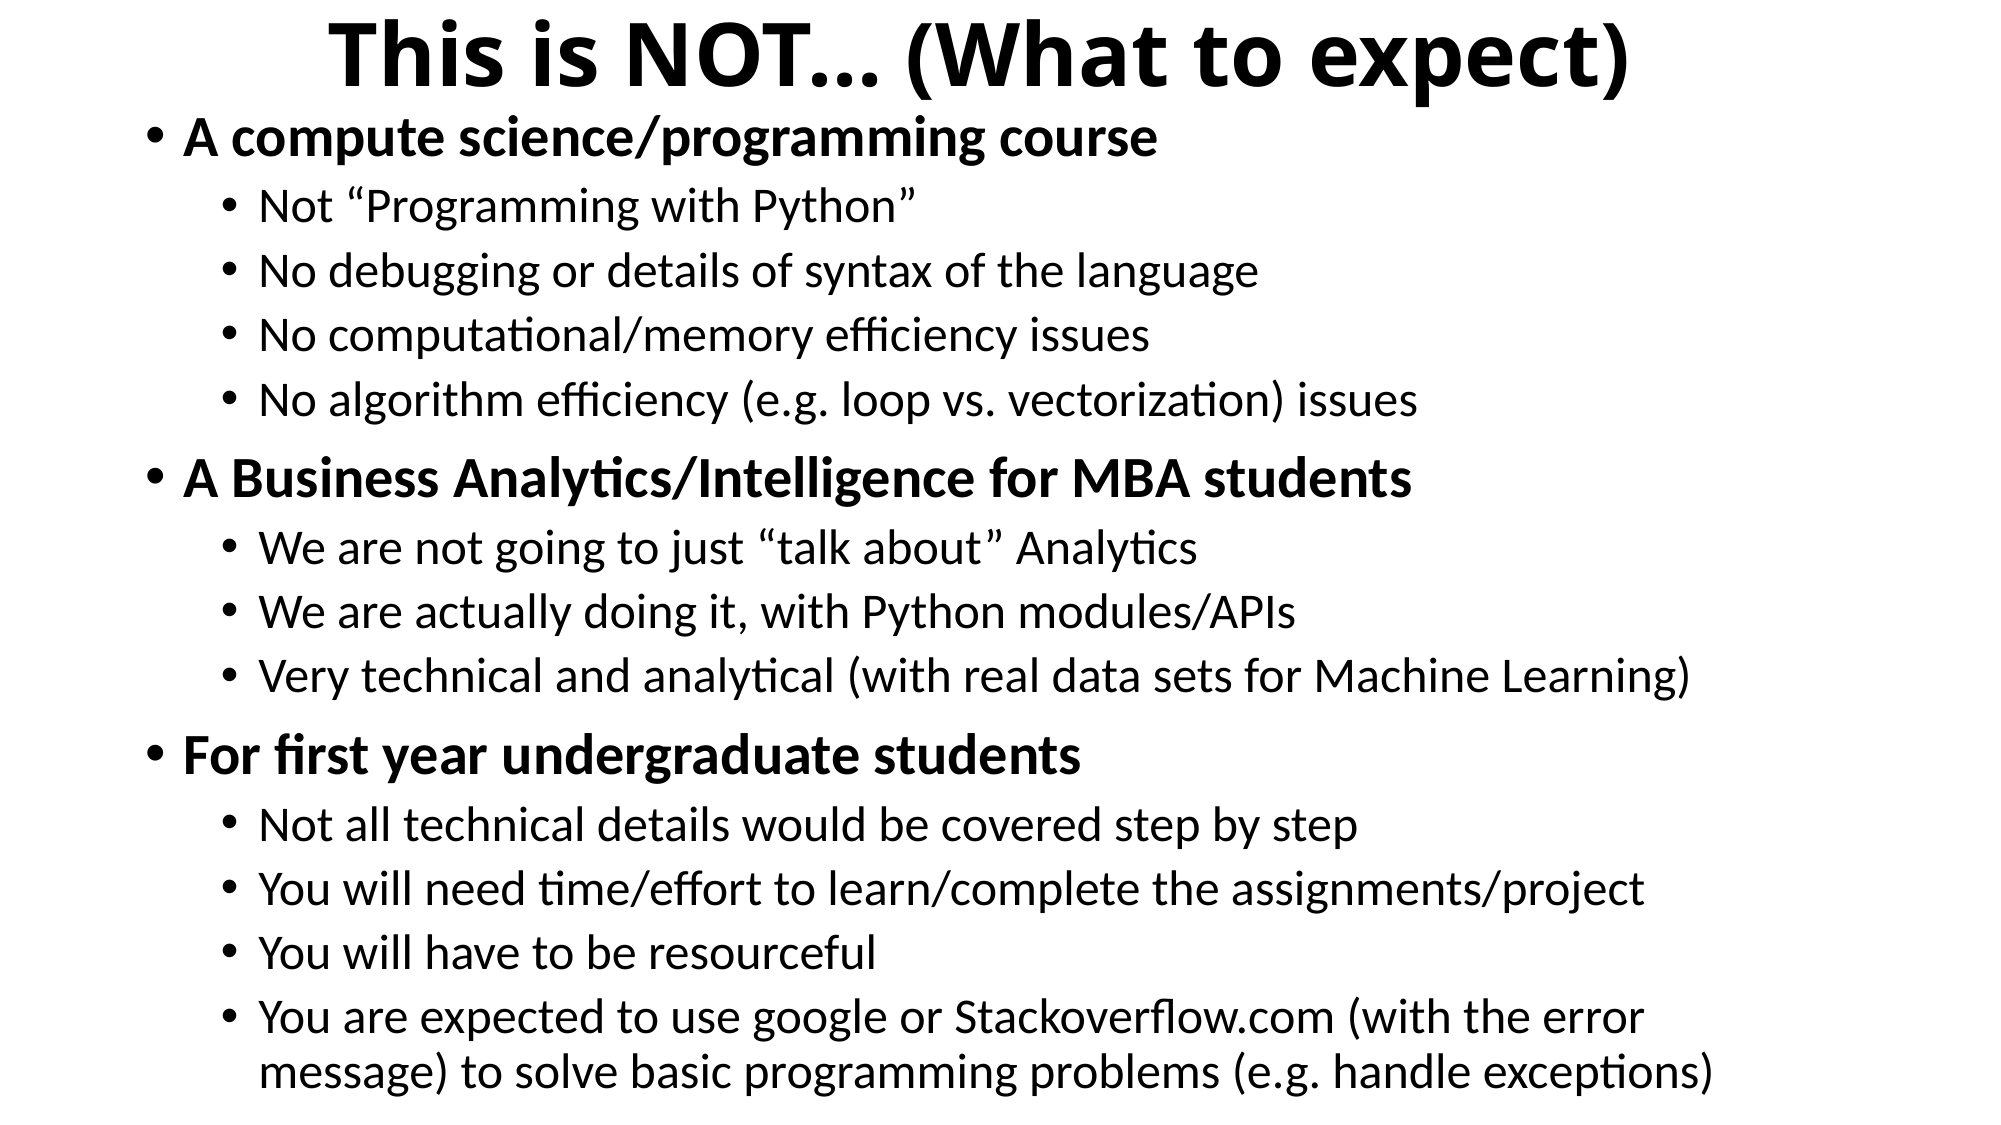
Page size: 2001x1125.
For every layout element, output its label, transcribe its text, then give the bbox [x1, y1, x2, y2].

title This is NOT… (What to expect) [312, 0, 1671, 99]
list A compute science/programming course Not “Programming with Python” No debugging or details of syntax of the language No computational/memory efficiency issues No algorithm efficiency (e.g. loop vs. vectorization) issues A Business Analytics/Intelligence for MBA students We are not going to just “talk about” Analytics We are actually doing it, with Python modules/APIs Very technical and analytical (with real data sets for Machine Learning) For first year undergraduate students Not all technical details would be covered step by step You will need time/effort to learn/complete the assignments/project You will have to be resourceful You are expected to use google or Stackoverflow.com (with the error message) to solve basic programming problems (e.g. handle exceptions) [130, 99, 1850, 1110]
